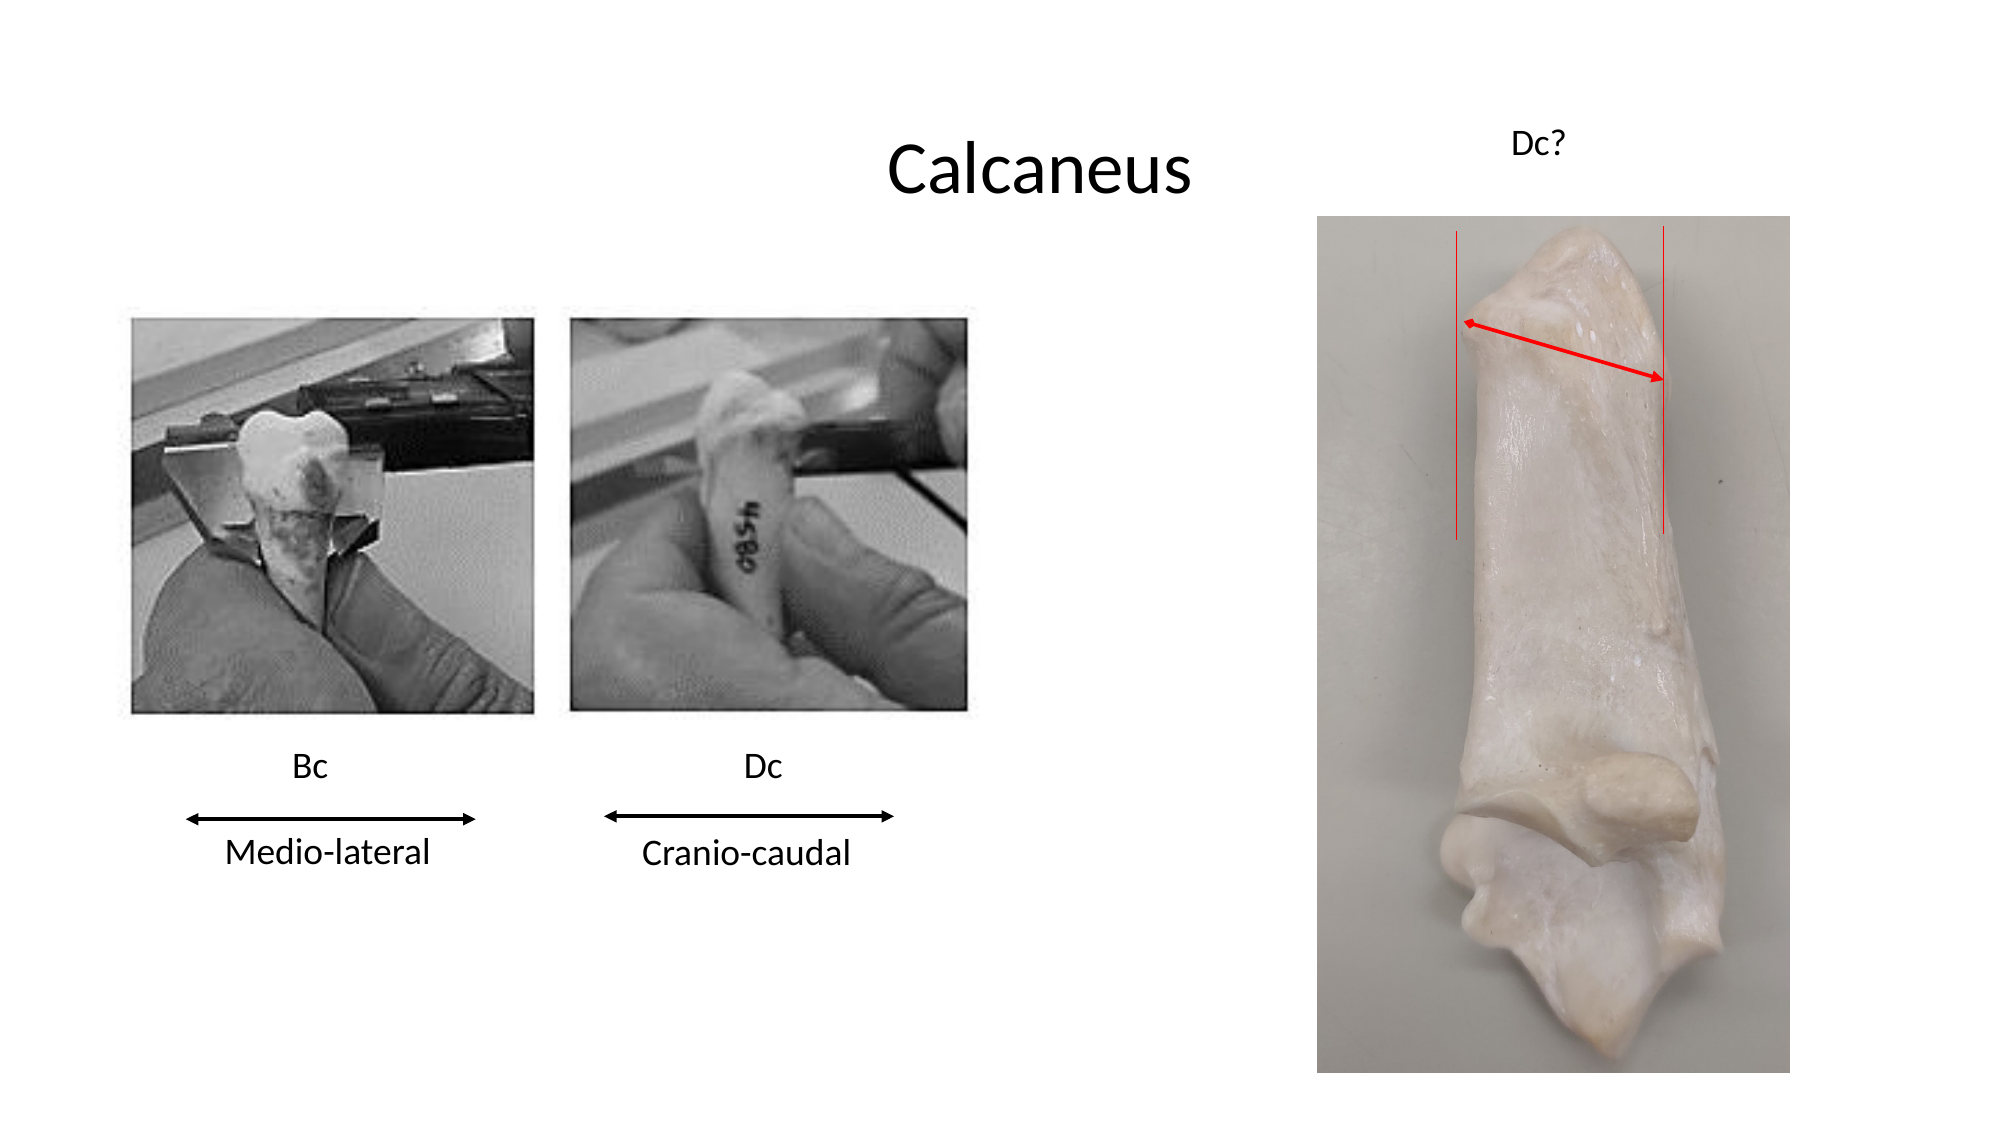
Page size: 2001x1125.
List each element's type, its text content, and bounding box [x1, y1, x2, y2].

text_box Dc? [1496, 110, 1583, 171]
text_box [99, 304, 994, 882]
text_box Calcaneus [872, 110, 1208, 216]
picture [1317, 216, 1790, 1073]
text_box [1463, 321, 1663, 380]
